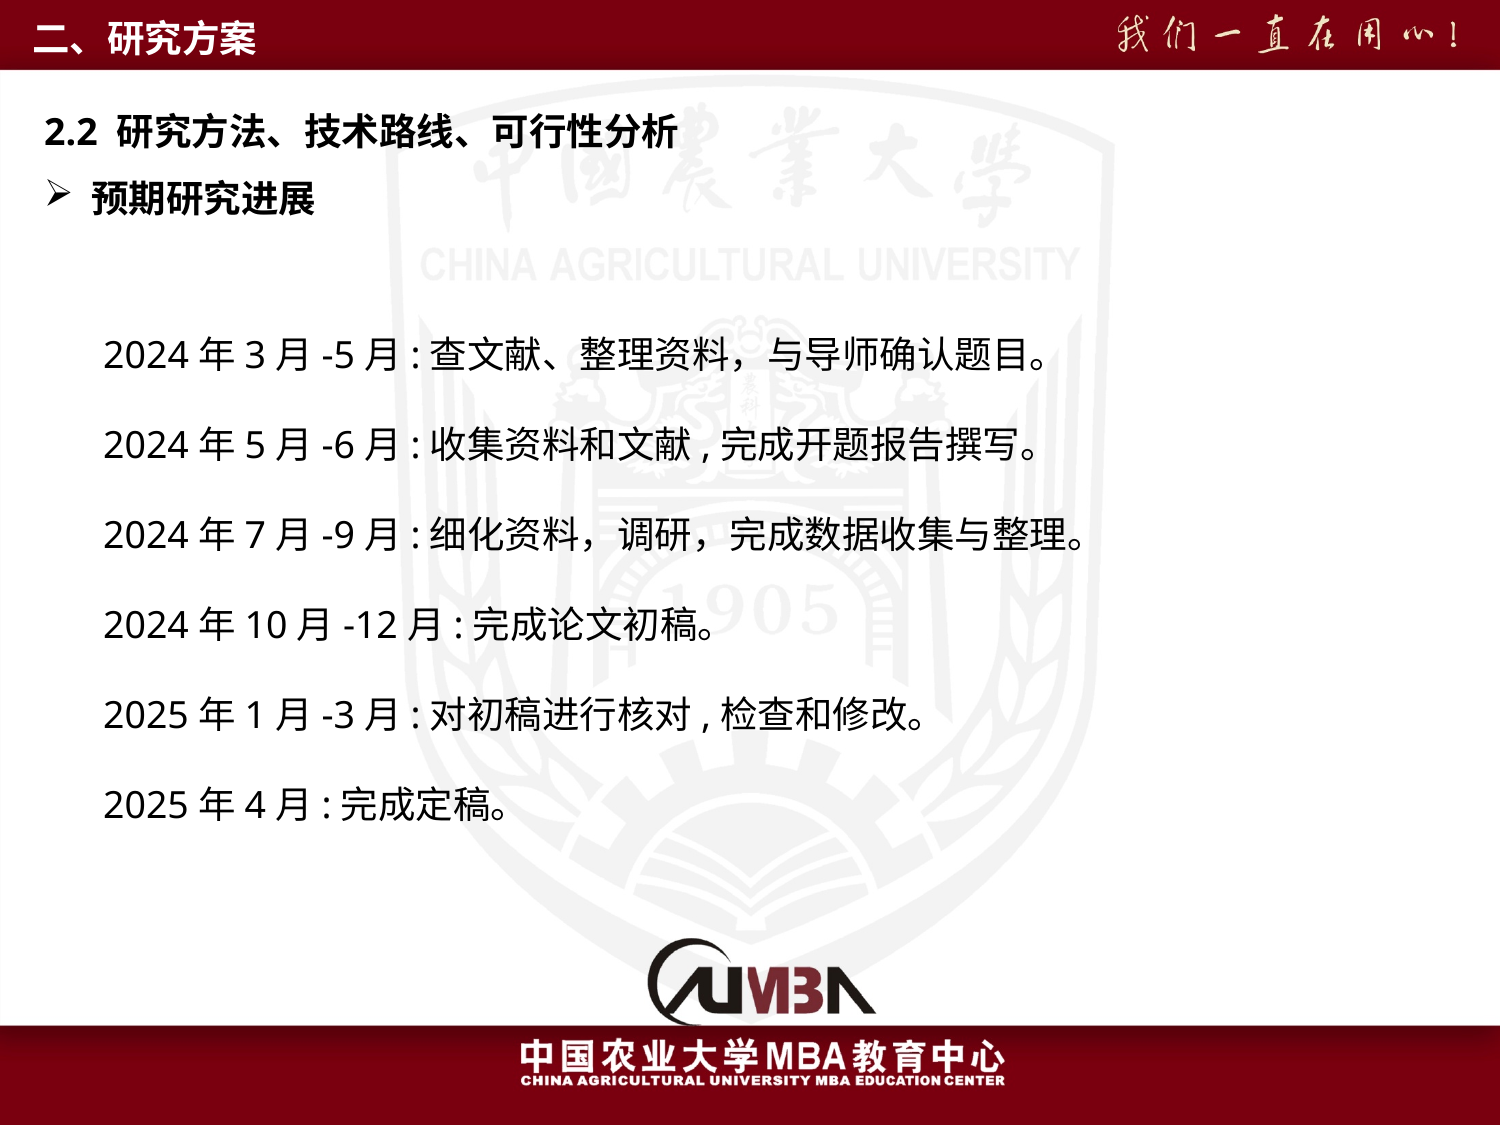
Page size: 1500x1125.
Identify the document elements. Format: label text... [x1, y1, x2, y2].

text_box 2.2 研究方法、技术路线、可行性分析 预期研究进展 [29, 78, 811, 228]
text_box 二、研究方案 [17, 7, 387, 67]
text_box 2024年3月-5月:查文献、整理资料，与导师确认题目。 2024年5月-6月:收集资料和文献,完成开题报告撰写。 2024年7月-9月:细化资料，调研，完成数据收集与整理。 2024年10月-12月:完成论文初稿。 2025年1月-3月:对初稿进行核对,检查和修改。 2025年4月:完成定稿。 [88, 278, 1471, 879]
picture [0, 0, 1500, 1125]
